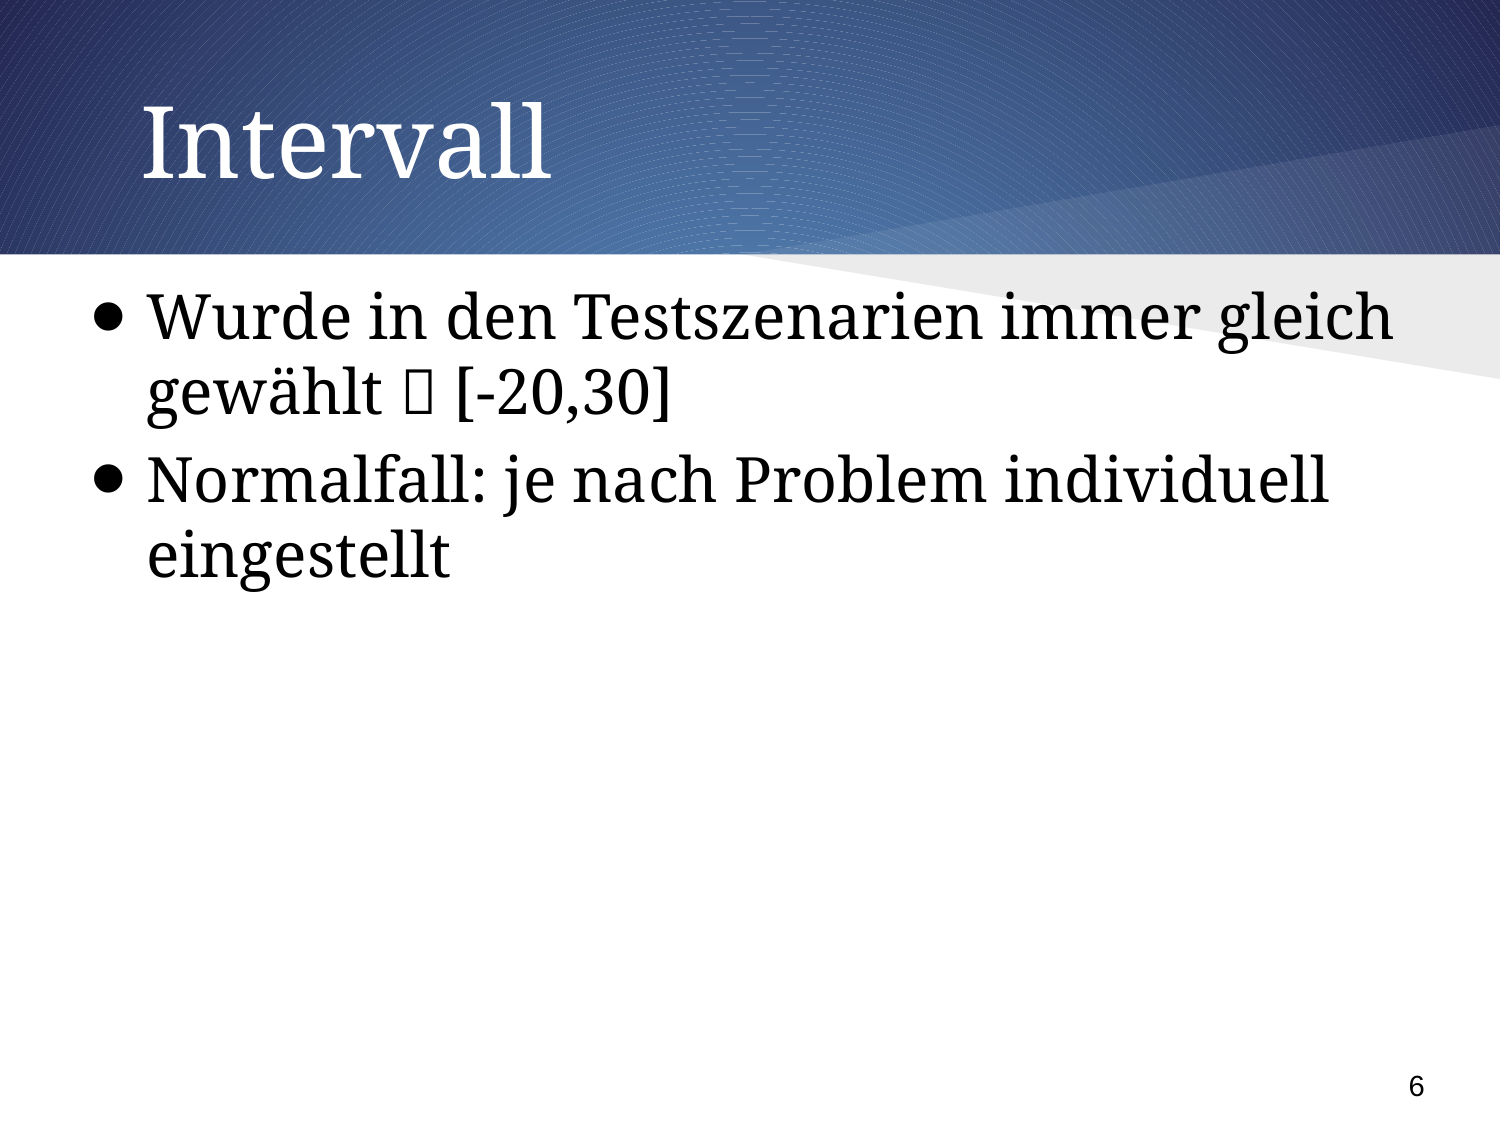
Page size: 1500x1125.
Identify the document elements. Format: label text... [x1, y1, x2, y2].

title Intervall [75, 45, 1425, 233]
list Wurde in den Testszenarien immer gleich gewählt  [-20,30] Normalfall: je nach Problem individuell eingestellt [75, 262, 1425, 1078]
